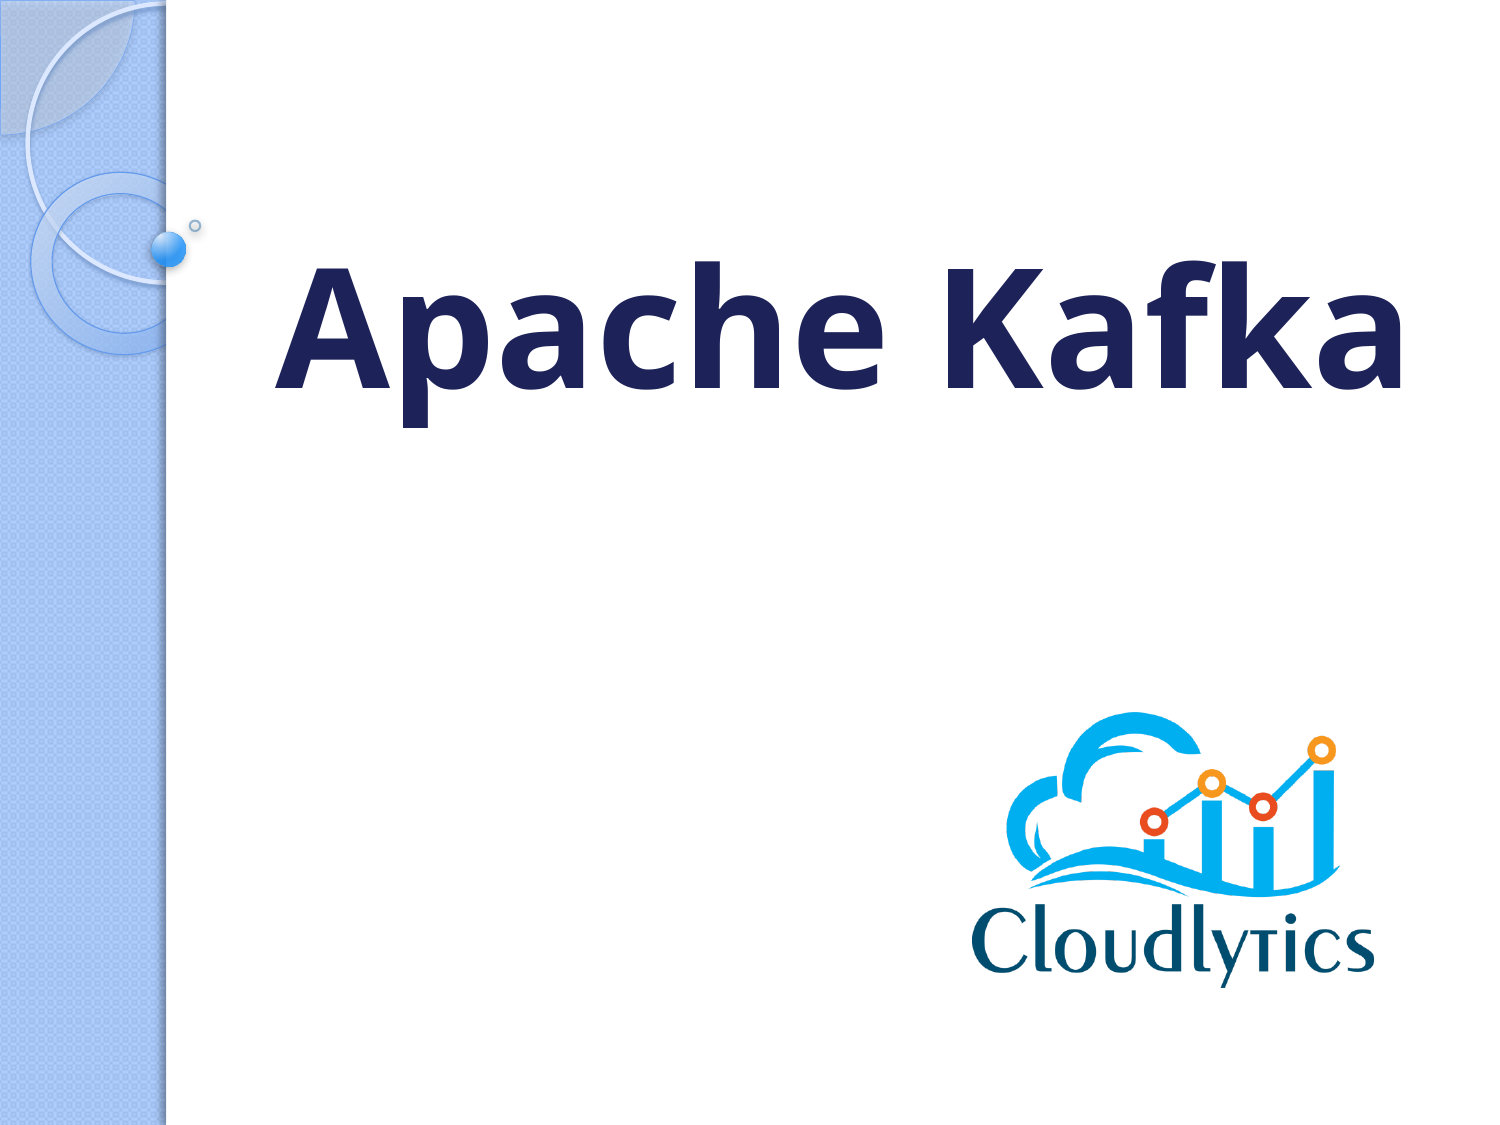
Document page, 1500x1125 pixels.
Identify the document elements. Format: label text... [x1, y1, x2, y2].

picture [972, 712, 1375, 988]
title Apache Kafka [237, 187, 1453, 429]
